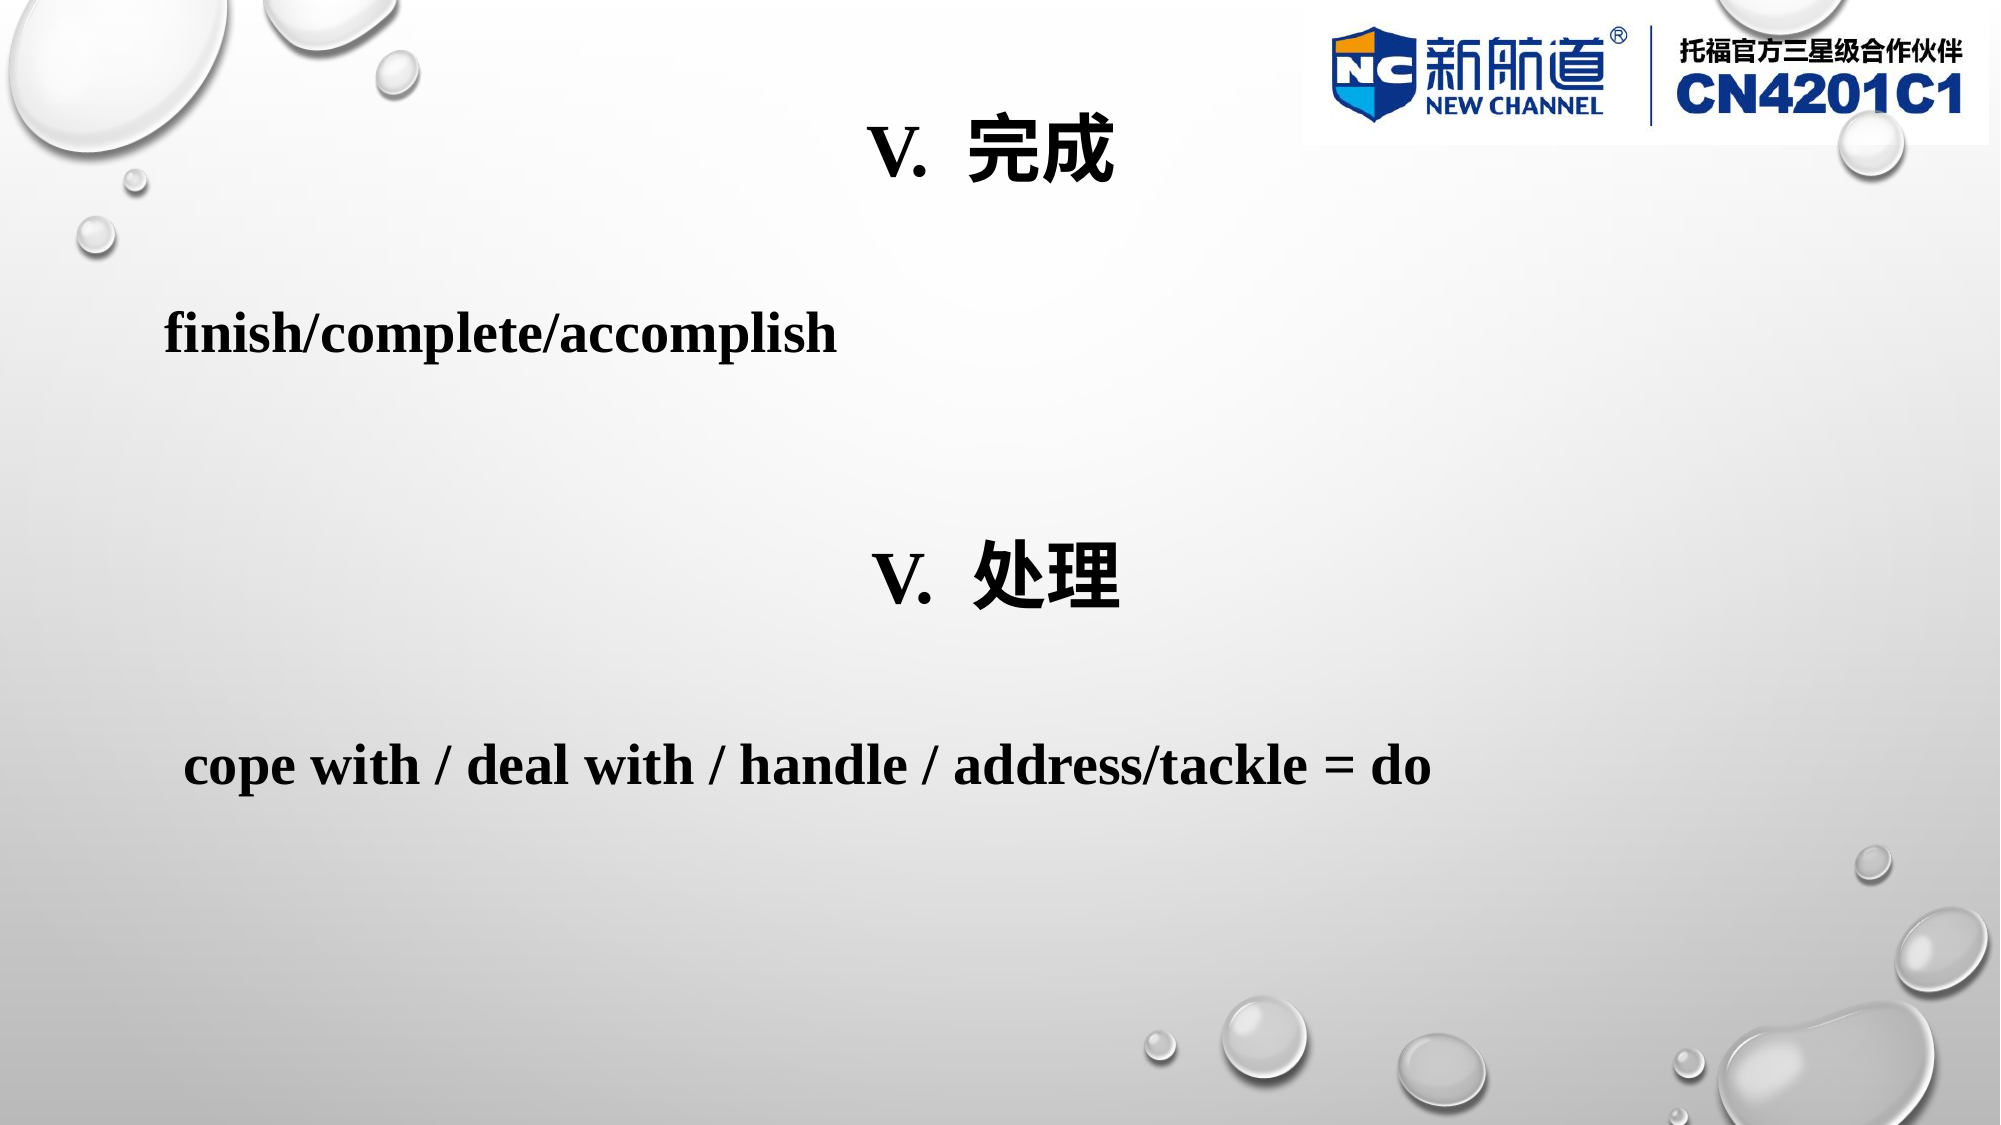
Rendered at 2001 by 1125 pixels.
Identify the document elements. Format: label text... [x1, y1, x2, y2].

title v. 完成 [149, 21, 1851, 284]
text_box v. 处理 [154, 448, 1855, 711]
text_box finish/complete/accomplish [149, 287, 1823, 372]
text_box cope with / deal with / handle / address/tackle = do [168, 718, 1842, 804]
picture [0, 0, 2000, 1125]
